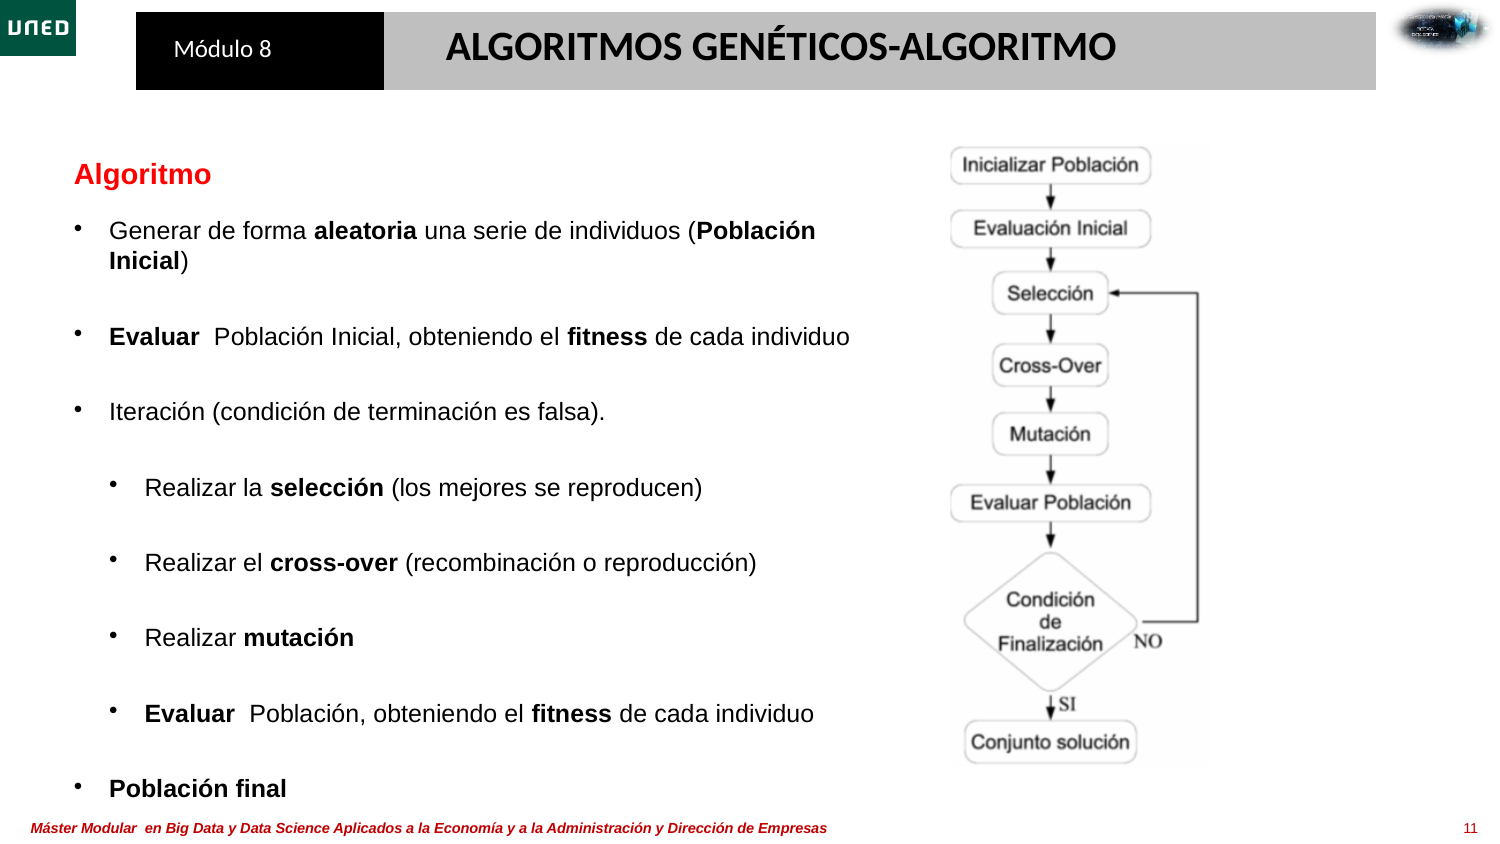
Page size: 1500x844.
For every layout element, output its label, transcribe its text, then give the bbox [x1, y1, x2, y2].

text_box Algoritmo Generar de forma aleatoria una serie de individuos (Población Inicial) Evaluar Población Inicial, obteniendo el fitness de cada individuo Iteración (condición de terminación es falsa). Realizar la selección (los mejores se reproducen) Realizar el cross-over (recombinación o reproducción) Realizar mutación Evaluar Población, obteniendo el fitness de cada individuo Población final [59, 147, 916, 794]
text_box [29, 120, 1447, 270]
picture [932, 128, 1241, 768]
picture [0, 0, 76, 56]
text_box ALGORITMOS GENÉTICOS​-ALGORITMO [431, 11, 1376, 92]
picture [1384, 0, 1500, 58]
